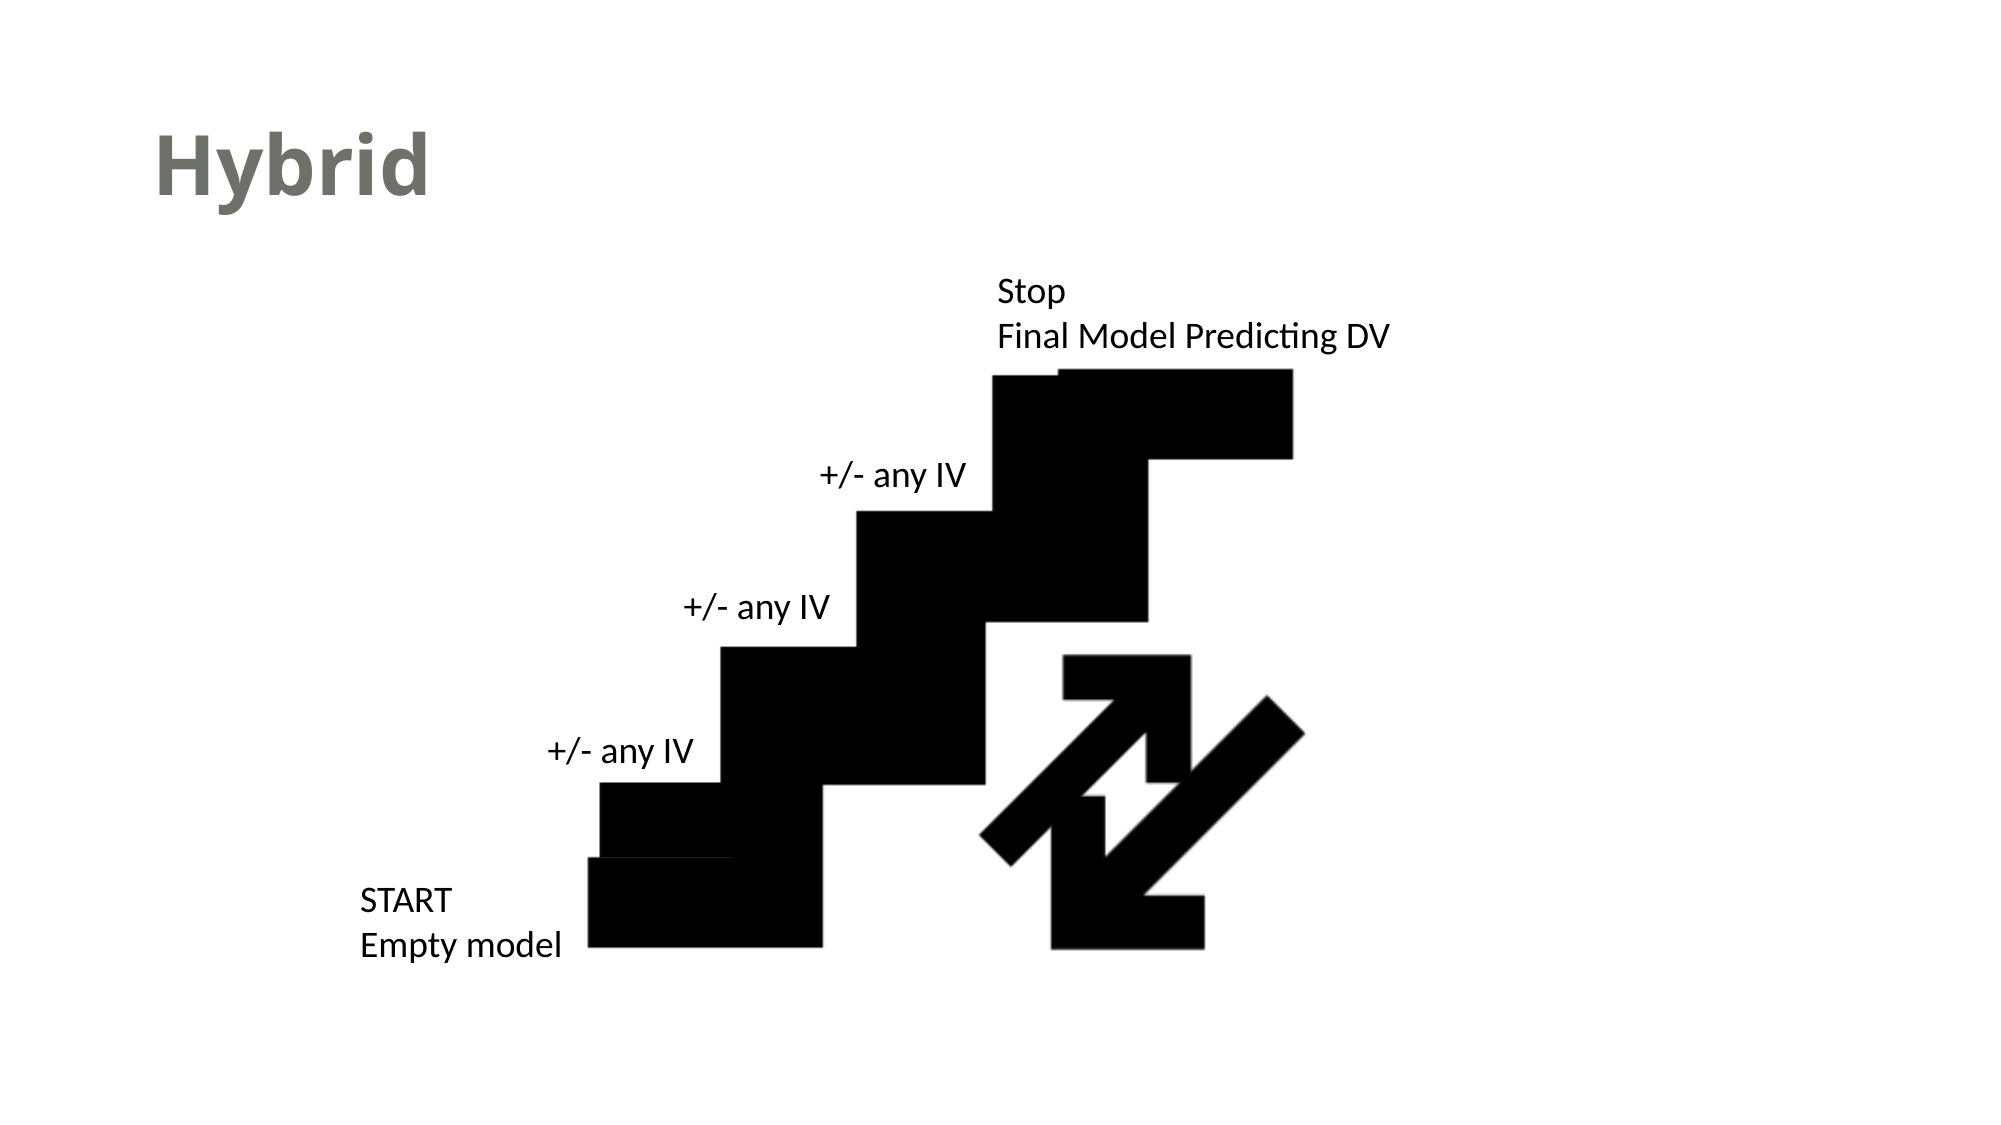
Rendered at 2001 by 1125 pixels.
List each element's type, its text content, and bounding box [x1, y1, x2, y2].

text_box Stop Final Model Predicting DV [1375, 258, 1433, 364]
picture [507, 225, 1375, 1093]
text_box START Empty model [345, 867, 507, 973]
title Hybrid [137, 59, 1863, 278]
